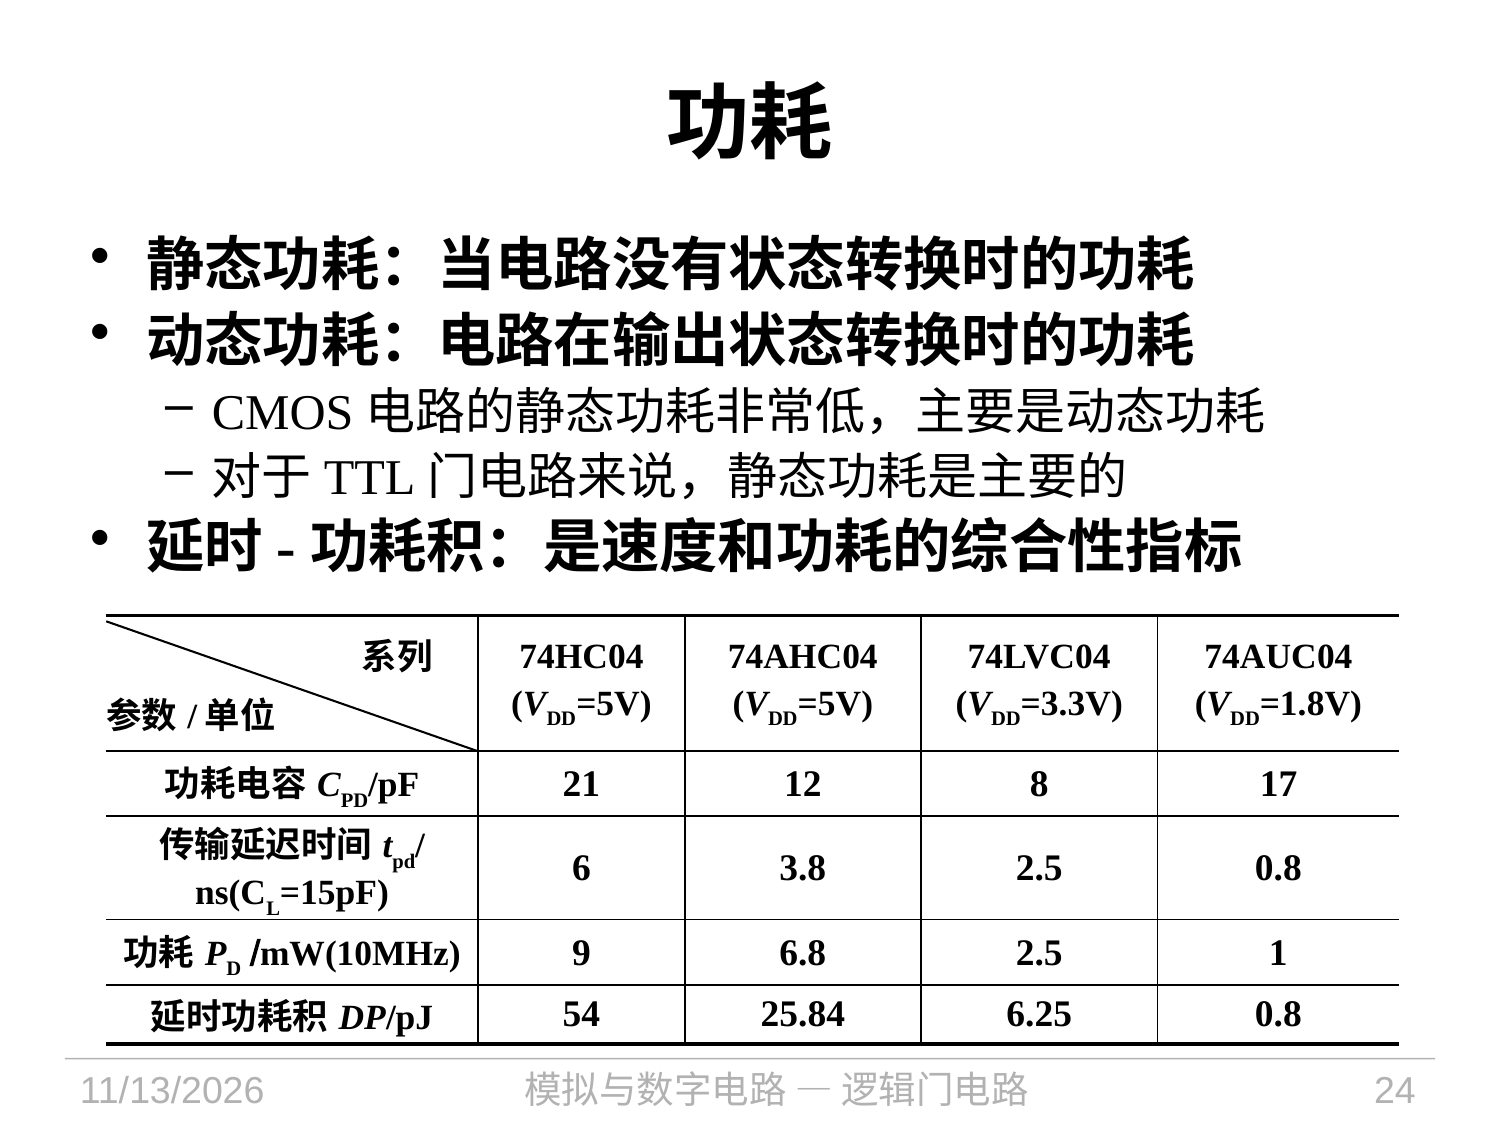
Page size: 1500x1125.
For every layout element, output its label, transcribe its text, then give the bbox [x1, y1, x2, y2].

table_header 74HC04 (VDD=5V) [479, 617, 684, 750]
table_cell 12 [686, 752, 920, 815]
table_cell 2.5 [922, 817, 1157, 919]
table_cell 2.5 [922, 920, 1157, 984]
table_cell 17 [1158, 752, 1399, 815]
table_cell 功耗PD mW(10MHz) [106, 920, 477, 984]
table_cell 21 [479, 752, 684, 815]
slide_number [64, 1058, 348, 1125]
table_cell 6 [479, 817, 684, 919]
table_cell 功耗电容CPD/pF [106, 752, 477, 815]
table_cell 6.8 [686, 920, 920, 984]
list 静态功耗：当电路没有状态转换时的功耗 动态功耗：电路在输出状态转换时的功耗 CMOS电路的静态功耗非常低，主要是动态功耗 对于TTL门电路来说，静态功耗是主要的 延时-功耗积：是速度和功耗的综合性指标 [75, 220, 1425, 604]
table_cell 54 [479, 986, 684, 1042]
table_header 74AUC04 (VDD=1.8V) [1158, 617, 1399, 750]
table_cell 延时功耗积DP/pJ [106, 986, 477, 1042]
table_cell 9 [479, 920, 684, 984]
table_cell 25.84 [686, 986, 920, 1042]
table_cell 3.8 [686, 817, 920, 919]
table_cell 传输延迟时间tpd/ns(CL=15pF) [106, 817, 477, 919]
footer 模拟与数字电路 — 逻辑门电路 [373, 1058, 1179, 1125]
table_cell 8 [922, 752, 1157, 815]
slide_number 24 [1230, 1058, 1431, 1125]
table_header 74LVC04 (VDD=3.3V) [922, 617, 1157, 750]
table_cell 1 [1158, 920, 1399, 984]
table_header 74AHC04 (VDD=5V) [686, 617, 920, 750]
table_cell 6.25 [922, 986, 1157, 1042]
title 功耗 [75, 24, 1425, 213]
table_header 系列 参数/单位 [106, 617, 477, 750]
table_cell 0.8 [1158, 986, 1399, 1042]
table_cell 0.8 [1158, 817, 1399, 919]
